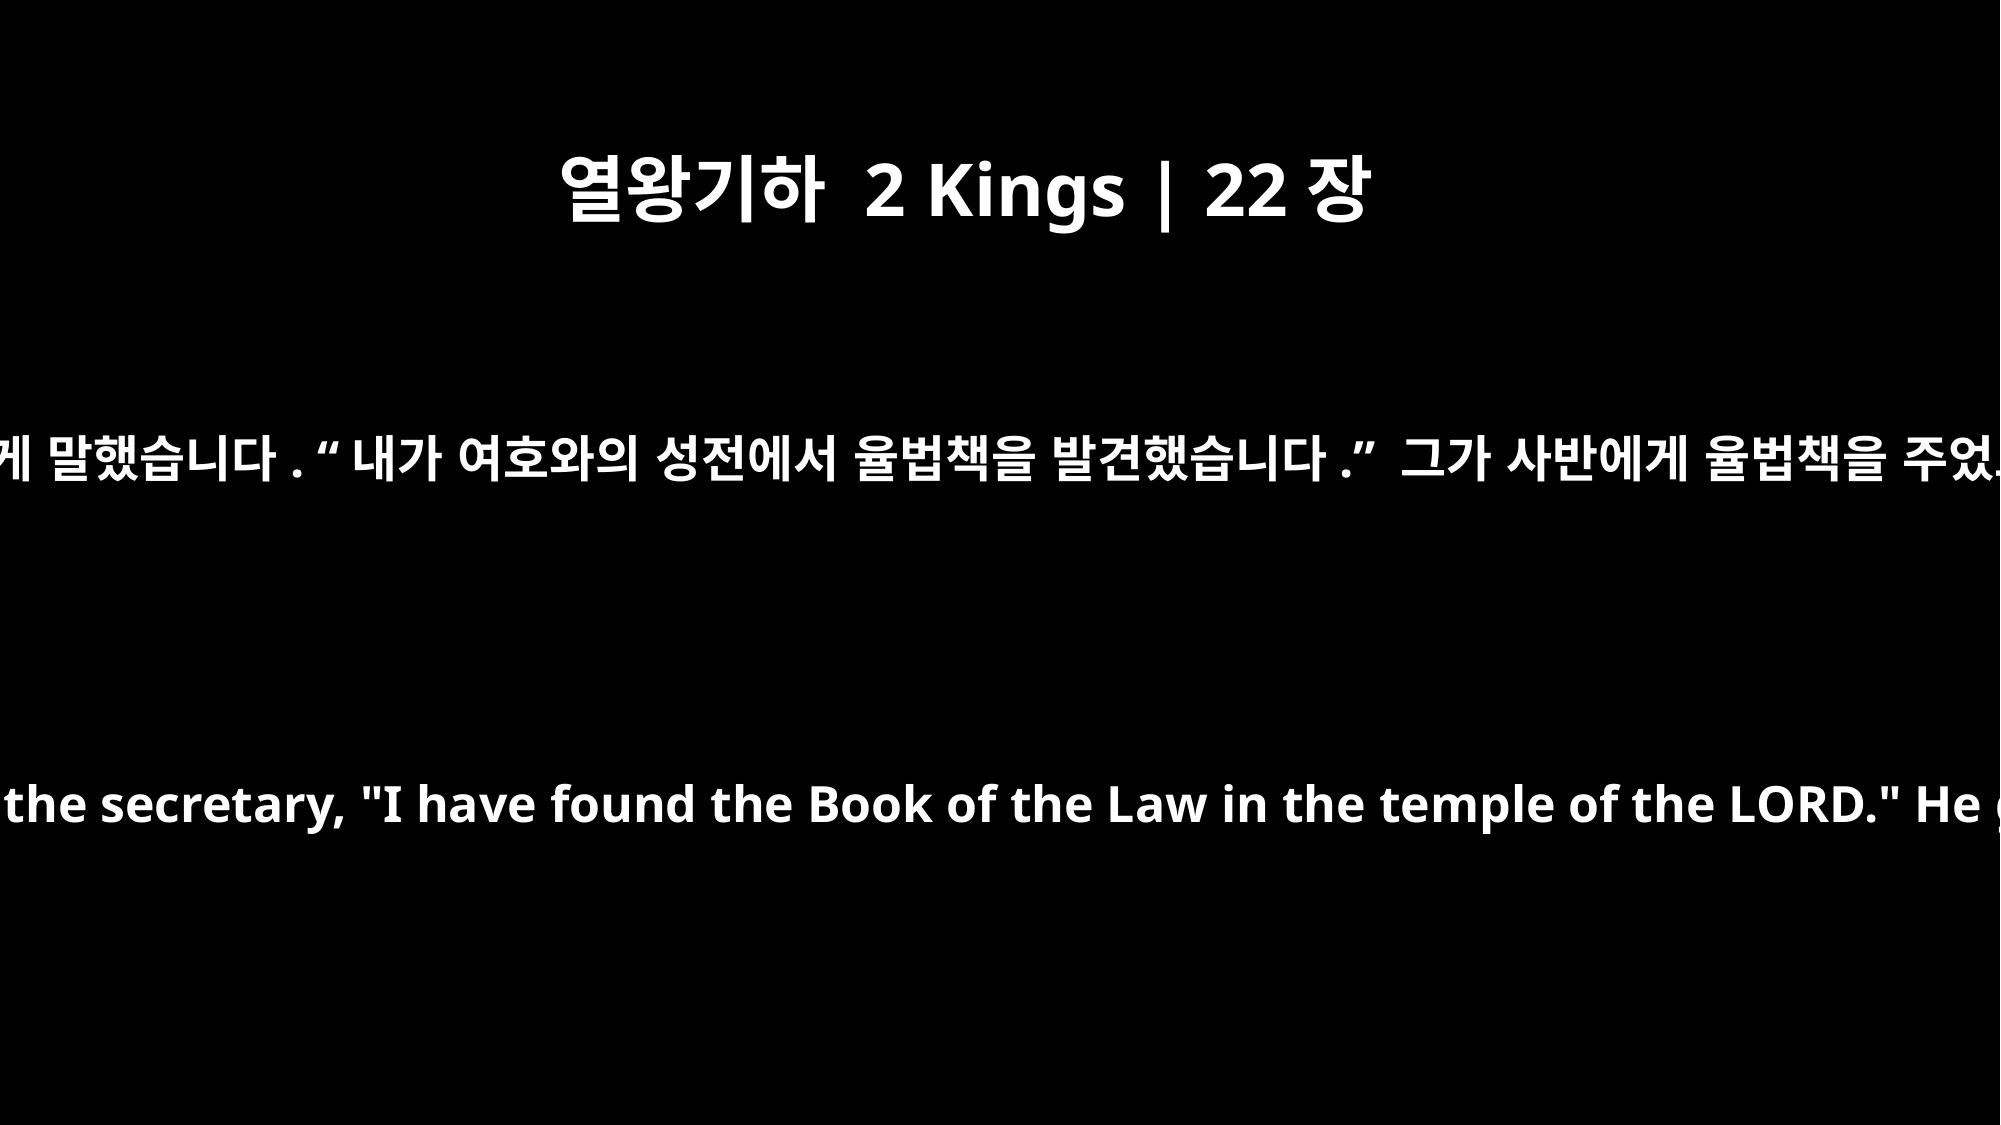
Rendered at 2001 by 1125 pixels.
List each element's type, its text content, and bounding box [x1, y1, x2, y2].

text_box 열왕기하 2 Kings | 22장 [543, 136, 1389, 239]
text_box 8 대제사장 힐기야가 서기관 사반에게 말했습니다. “내가 여호와의 성전에서 율법책을 발견했습니다.” 그가 사반에게 율법책을 주었고 사반은 그것을 읽었습니다. [0, 359, 2000, 495]
text_box Hilkiah the high priest said to Shaphan the secretary, "I have found the Book of the Law in the temple of the LORD." He gave it to Shaphan, who read it. [0, 764, 2000, 840]
